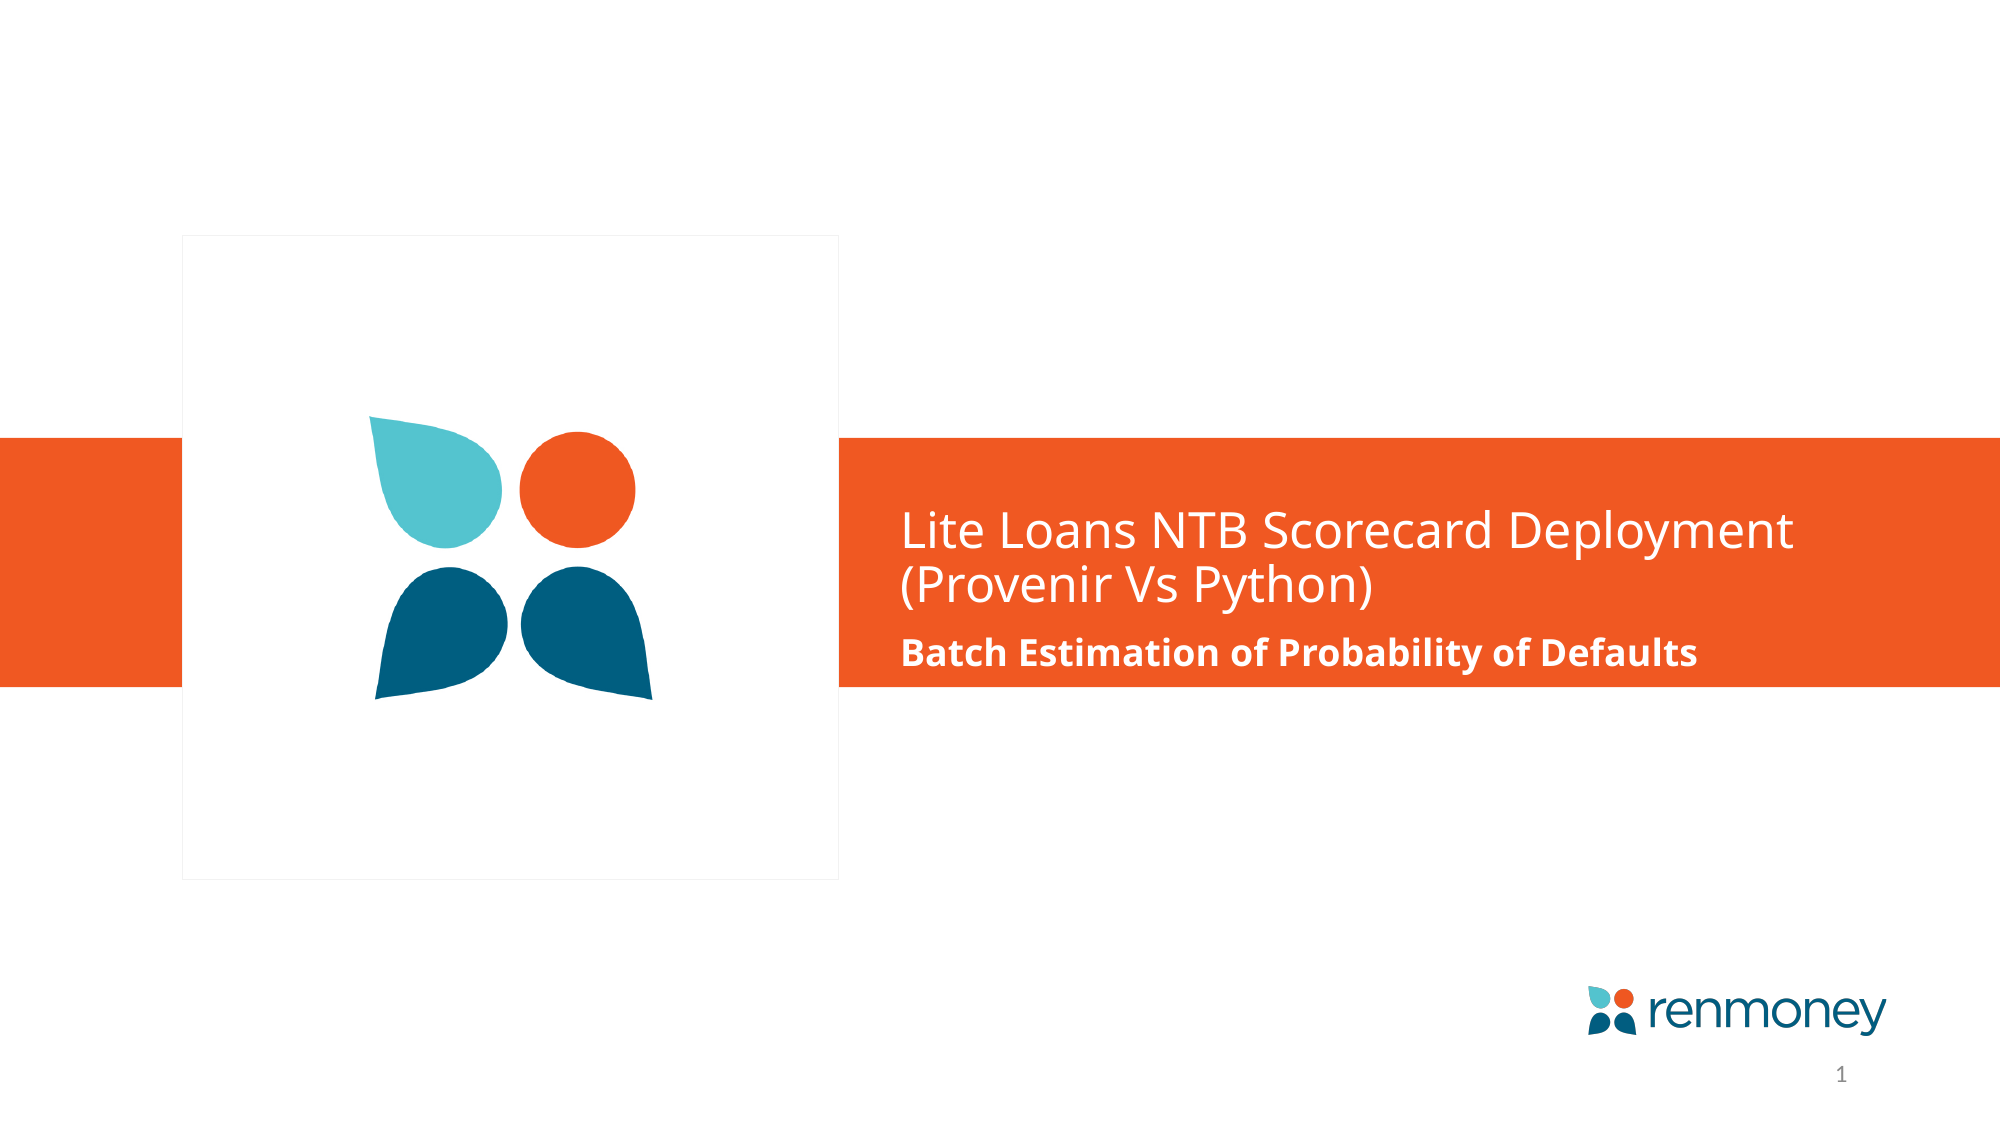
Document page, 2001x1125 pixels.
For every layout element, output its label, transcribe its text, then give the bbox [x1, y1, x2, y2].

picture [1588, 986, 1887, 1036]
picture [181, 235, 839, 880]
list Lite Loans NTB Scorecard Deployment (Provenir Vs Python) Batch Estimation of Probability of Defaults [884, 497, 2000, 585]
slide_number 1 [1412, 1042, 1863, 1103]
picture [1871, 1002, 1887, 1036]
